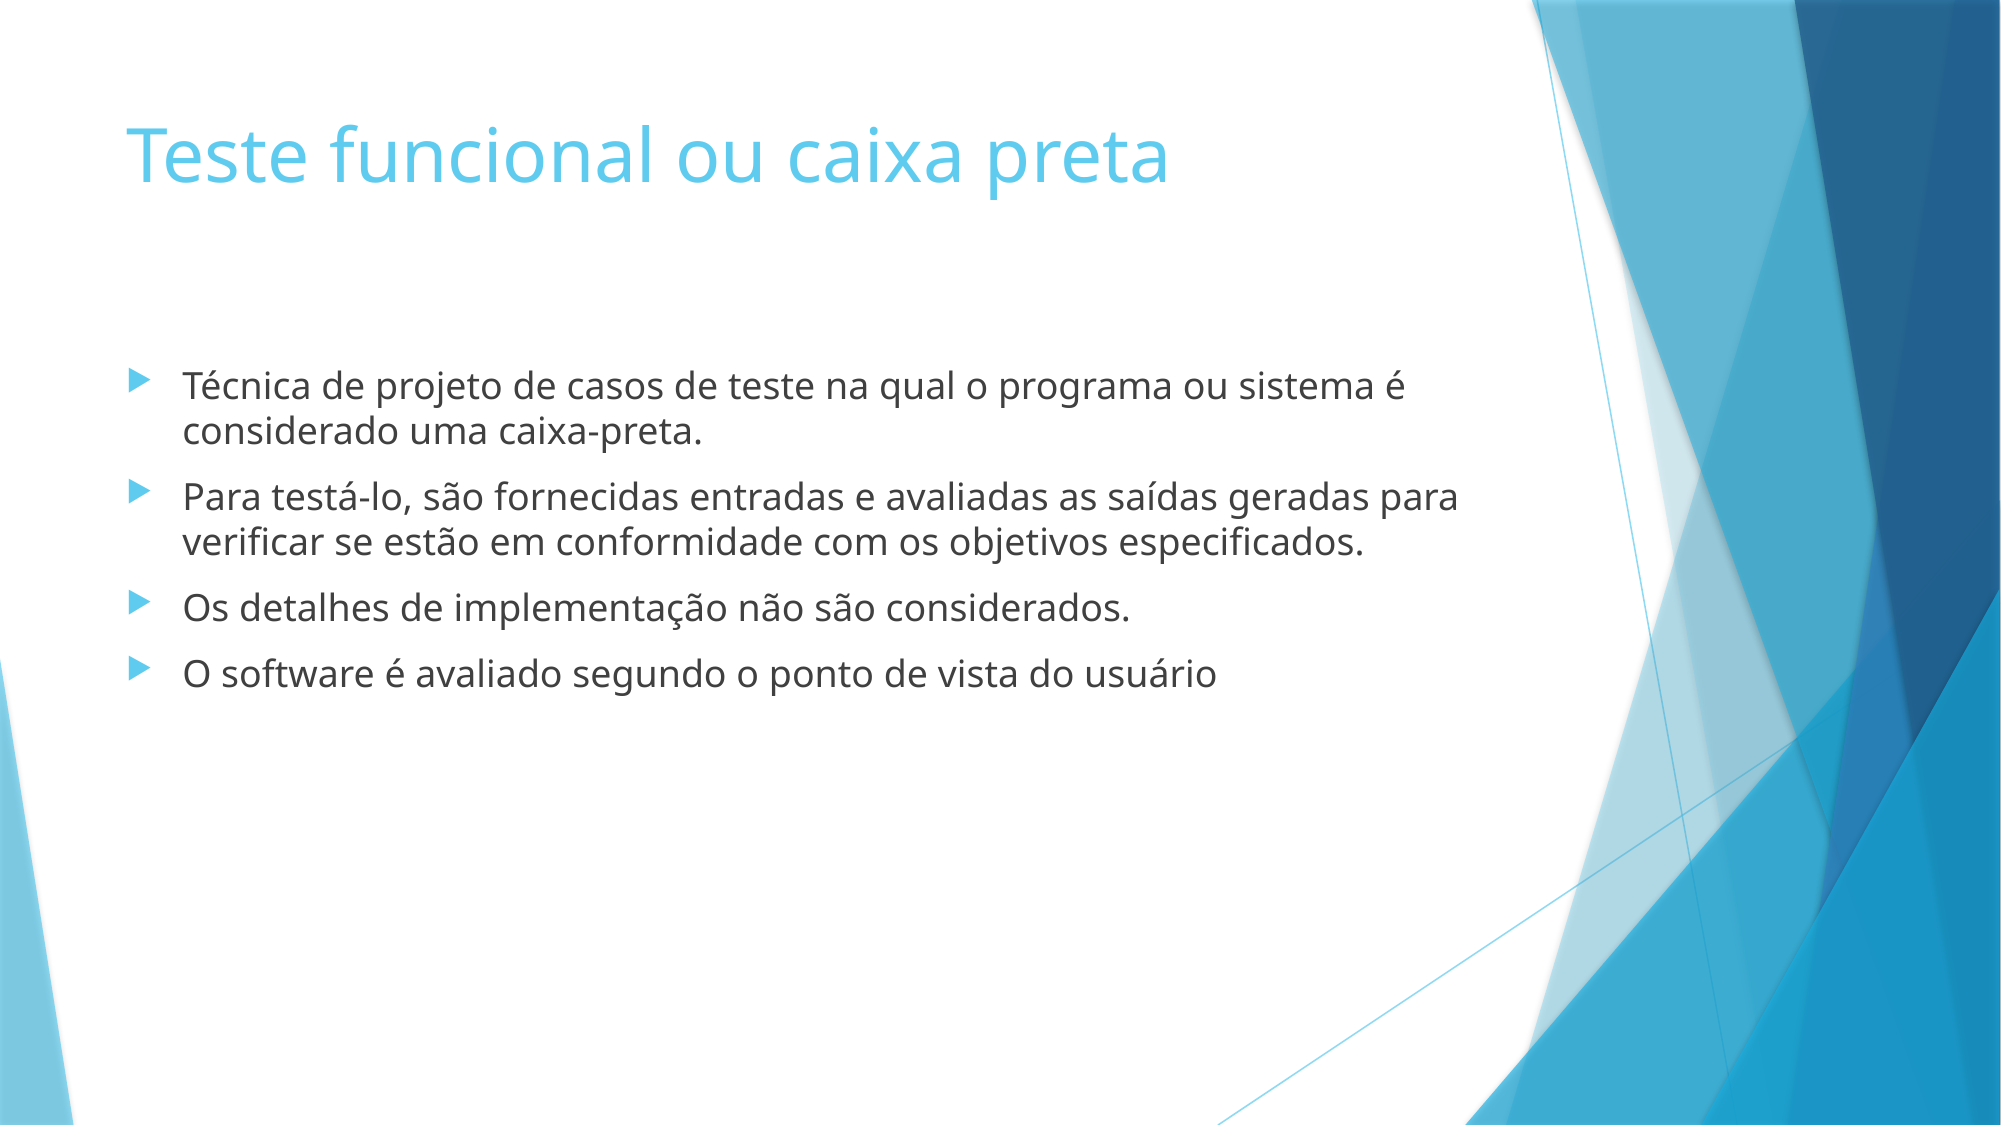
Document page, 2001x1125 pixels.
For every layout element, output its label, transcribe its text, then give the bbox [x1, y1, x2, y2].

list Técnica de projeto de casos de teste na qual o programa ou sistema é considerado uma caixa-preta. Para testá-lo, são fornecidas entradas e avaliadas as saídas geradas para verificar se estão em conformidade com os objetivos especificados. Os detalhes de implementação não são considerados. O software é avaliado segundo o ponto de vista do usuário [111, 354, 1522, 992]
title Teste funcional ou caixa preta [111, 99, 1522, 317]
